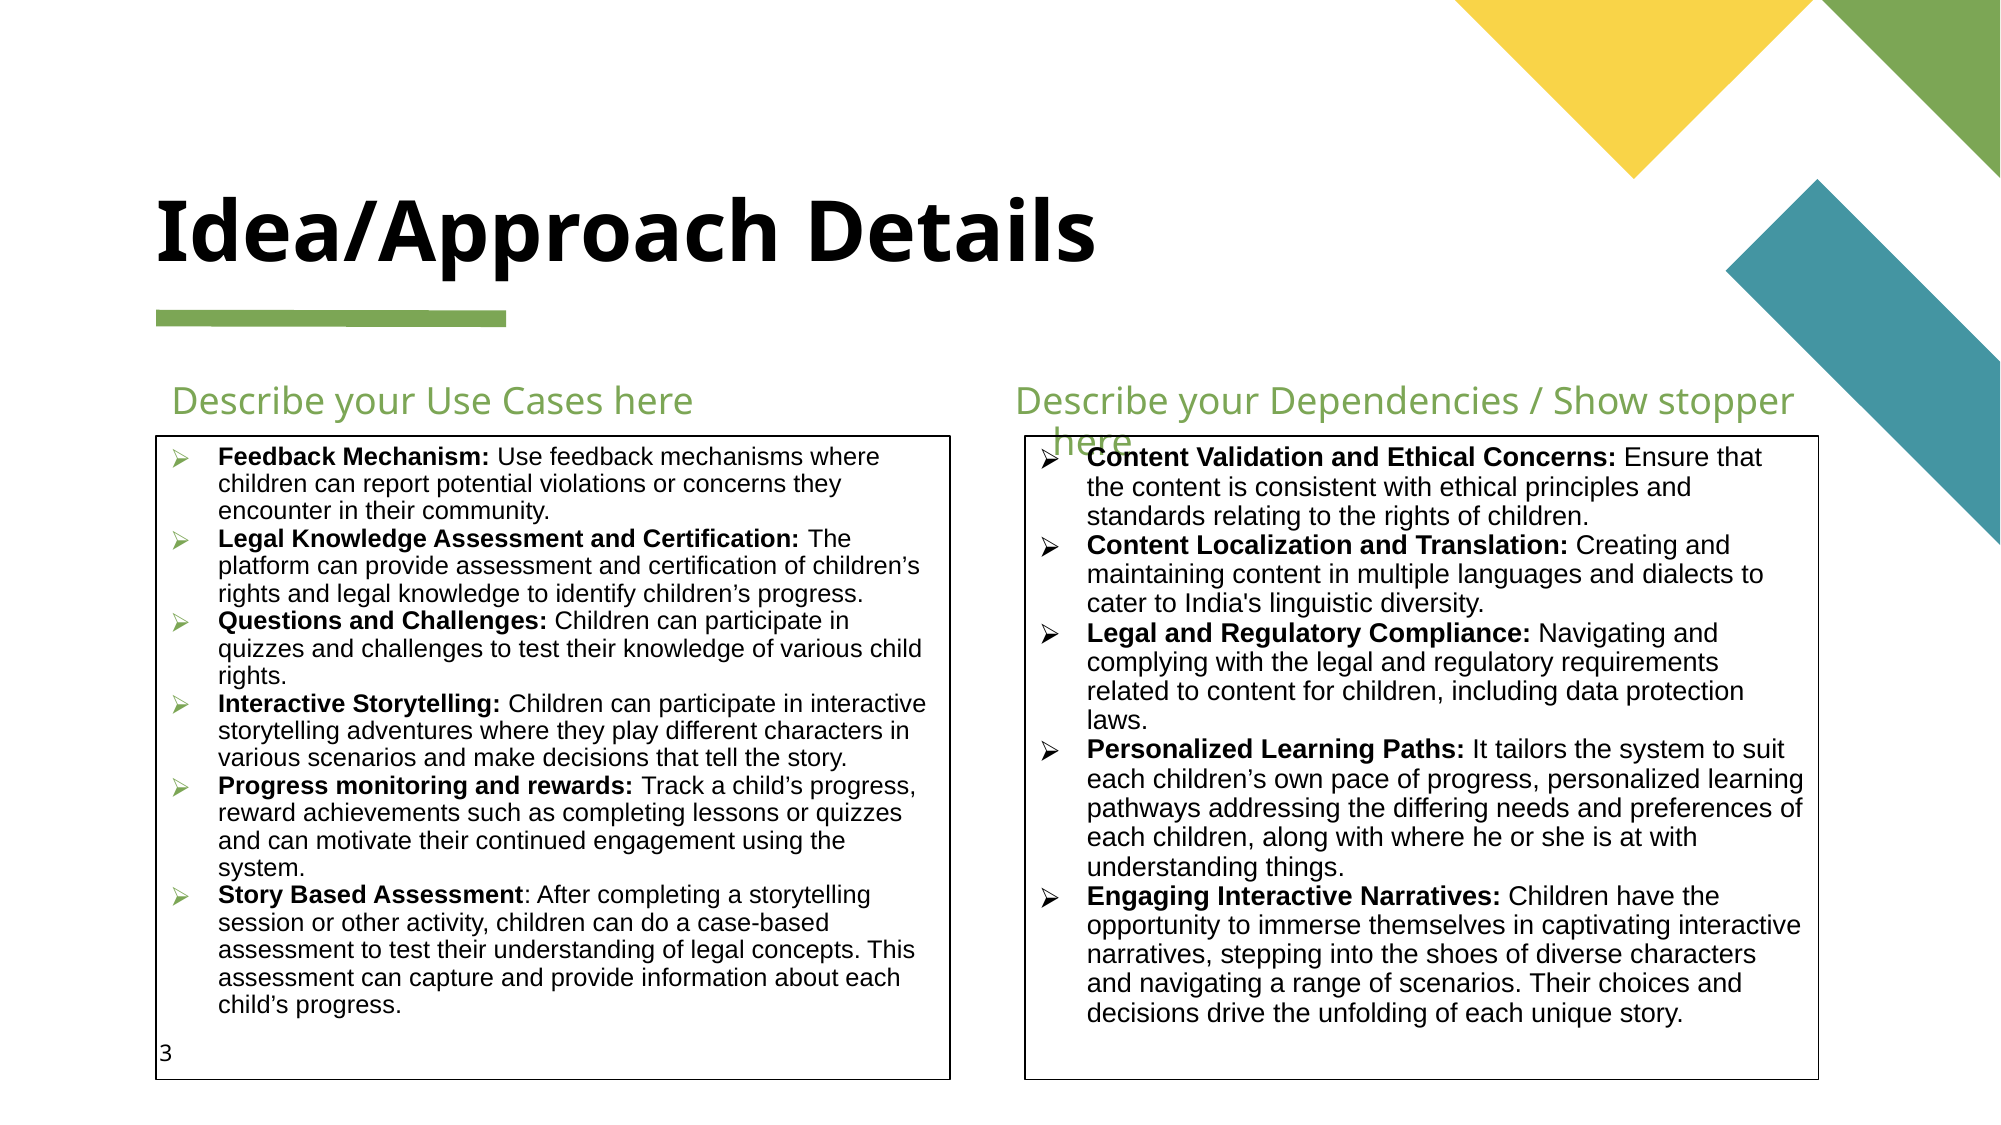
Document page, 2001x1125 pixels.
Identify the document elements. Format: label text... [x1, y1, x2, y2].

text_box Content Validation and Ethical Concerns: Ensure that the content is consistent with ethical principles and standards relating to the rights of children. Content Localization and Translation: Creating and maintaining content in multiple languages and dialects to cater to India's linguistic diversity. Legal and Regulatory Compliance: Navigating and complying with the legal and regulatory requirements related to content for children, including data protection laws. Personalized Learning Paths: It tailors the system to suit each children’s own pace of progress, personalized learning pathways addressing the differing needs and preferences of each children, along with where he or she is at with understanding things. Engaging Interactive Narratives: Children have the opportunity to immerse themselves in captivating interactive narratives, stepping into the shoes of diverse characters and navigating a range of scenarios. Their choices and decisions drive the unfolding of each unique story. [1025, 435, 1819, 1080]
list Describe your Use Cases here [156, 375, 950, 427]
slide_number 3 [159, 1038, 246, 1080]
text_box Describe your Dependencies / Show stopper here [999, 374, 1844, 427]
title Idea/Approach Details [156, 179, 1105, 280]
list Feedback Mechanism: Use feedback mechanisms where children can report potential violations or concerns they encounter in their community. Legal Knowledge Assessment and Certification: The platform can provide assessment and certification of children’s rights and legal knowledge to identify children’s progress. Questions and Challenges: Children can participate in quizzes and challenges to test their knowledge of various child rights. Interactive Storytelling: Children can participate in interactive storytelling adventures where they play different characters in various scenarios and make decisions that tell the story. Progress monitoring and rewards: Track a child’s progress, reward achievements such as completing lessons or quizzes and can motivate their continued engagement using the system. Story Based Assessment: After completing a storytelling session or other activity, children can do a case-based assessment to test their understanding of legal concepts. This assessment can capture and provide information about each child’s progress. [156, 435, 950, 1080]
